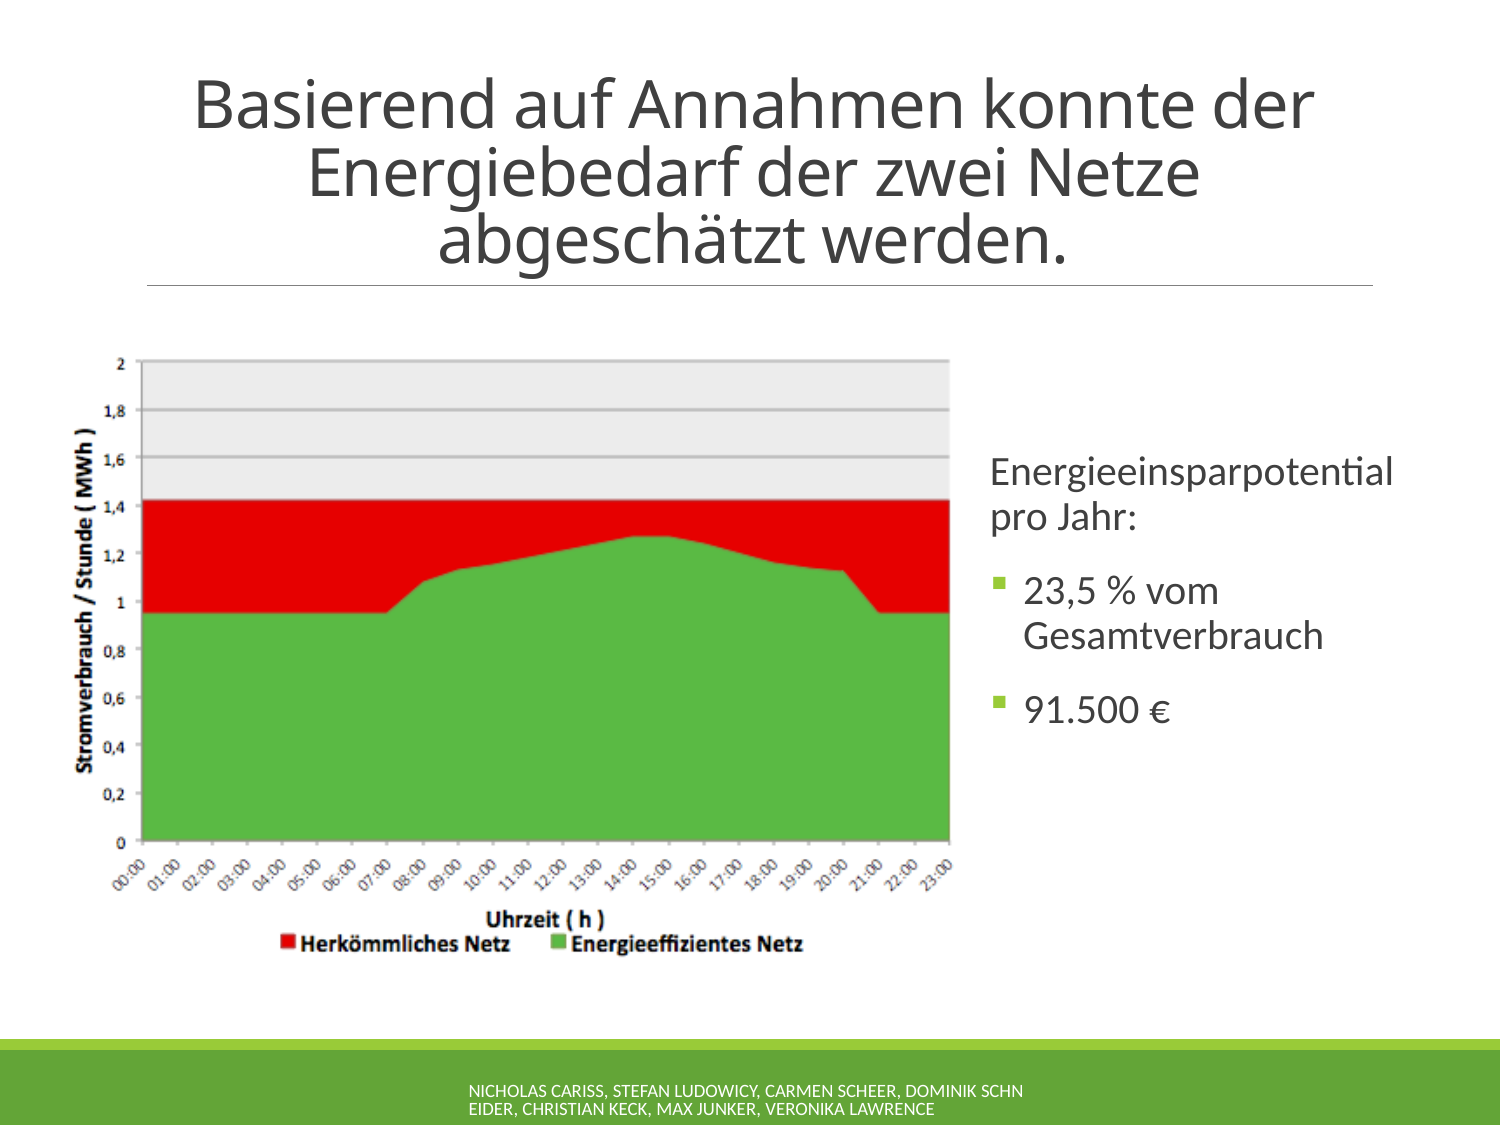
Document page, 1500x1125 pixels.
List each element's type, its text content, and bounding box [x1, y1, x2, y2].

picture [68, 343, 959, 967]
title Basierend auf Annahmen konnte der Energiebedarf der zwei Netze abgeschätzt werden. [135, 47, 1373, 285]
text_box Energieeinsparpotential pro Jahr: 23,5 % vom Gesamtverbrauch 91.500 € [975, 441, 1421, 777]
footer Nicholas Cariss, Stefan Ludowicy, Carmen Scheer, Dominik Schneider, Christian Keck, Max Junker, Veronika Lawrence [453, 1059, 1047, 1120]
